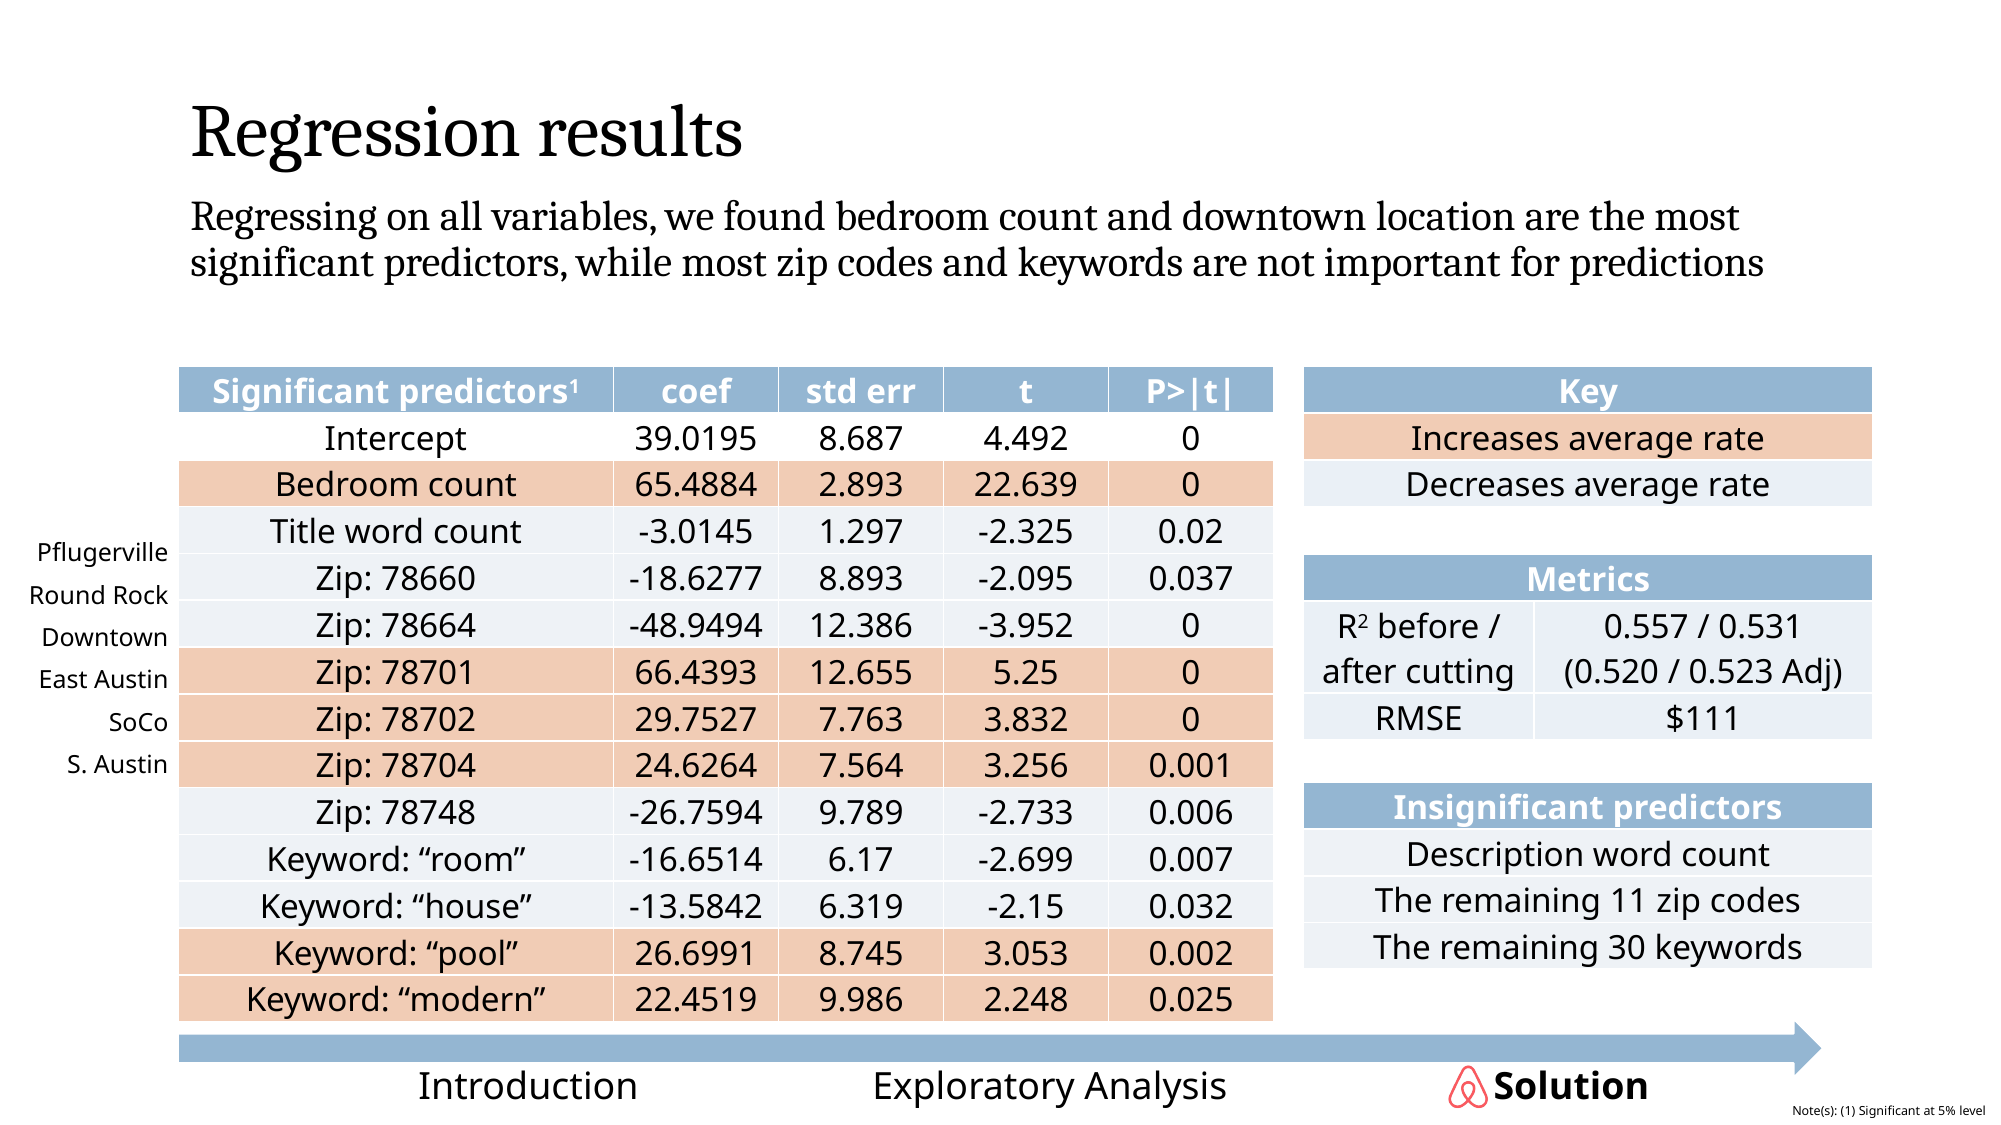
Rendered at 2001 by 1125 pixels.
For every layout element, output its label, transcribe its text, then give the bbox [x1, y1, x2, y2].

table_cell 7.763 [779, 695, 943, 740]
table_cell 8.745 [779, 929, 943, 974]
table_cell 9.789 [779, 788, 943, 834]
table_cell 39.0195 [614, 414, 778, 459]
table_cell 5.25 [944, 648, 1108, 693]
table_cell 0 [1109, 461, 1273, 506]
table_cell -3.952 [944, 601, 1108, 646]
table_cell 6.17 [779, 835, 943, 880]
table_cell 0.557 / 0.531 (0.520 / 0.523 Adj) [1535, 602, 1872, 692]
table_cell 0.002 [1109, 929, 1273, 974]
table_cell Downtown [21, 612, 169, 653]
table_header coef [614, 367, 778, 412]
table_cell 22.4519 [614, 976, 778, 1021]
table_cell Zip: 78704 [179, 742, 613, 787]
table_cell 3.053 [944, 929, 1108, 974]
table_cell 8.893 [779, 554, 943, 599]
table_cell 9.986 [779, 976, 943, 1021]
table_cell Zip: 78660 [179, 554, 613, 599]
table_cell 2.893 [779, 461, 943, 506]
table_cell 0.001 [1109, 742, 1273, 787]
table_header P>|t| [1109, 367, 1273, 412]
table_cell The remaining 11 zip codes [1304, 877, 1872, 922]
table_cell Round Rock [21, 570, 169, 611]
table_cell Title word count [179, 507, 613, 553]
table_cell 0.007 [1109, 835, 1273, 880]
table_cell -48.9494 [614, 601, 778, 646]
table_cell S. Austin [21, 739, 169, 780]
table_cell -16.6514 [614, 835, 778, 880]
table_cell 7.564 [779, 742, 943, 787]
table_cell 0.006 [1109, 788, 1273, 834]
table_cell The remaining 30 keywords [1304, 923, 1872, 968]
table_header Key [1304, 367, 1872, 412]
table_header Significant predictors1 [179, 367, 613, 412]
table_cell -2.15 [944, 882, 1108, 927]
table_cell -2.699 [944, 835, 1108, 880]
table_cell 0 [1109, 648, 1273, 693]
table_cell -2.733 [944, 788, 1108, 834]
table_cell -13.5842 [614, 882, 778, 927]
table_header t [944, 367, 1108, 412]
table_cell Keyword: “pool” [179, 929, 613, 974]
table_cell RMSE [1304, 694, 1533, 739]
table_cell Decreases average rate [1304, 461, 1872, 506]
table_cell 12.386 [779, 601, 943, 646]
table_cell 29.7527 [614, 695, 778, 740]
table_cell 0 [1109, 414, 1273, 459]
table_header Insignificant predictors [1304, 783, 1872, 828]
table_cell -26.7594 [614, 788, 778, 834]
table_cell Keyword: “house” [179, 882, 613, 927]
table_header std err [779, 367, 943, 412]
table_cell Zip: 78664 [179, 601, 613, 646]
table_cell 0 [1109, 695, 1273, 740]
table_cell -2.325 [944, 507, 1108, 553]
title Regression results [175, 79, 1826, 185]
table_header Pflugerville [21, 528, 169, 568]
picture [1445, 1062, 1492, 1113]
table_cell $111 [1535, 694, 1872, 739]
list Regressing on all variables, we found bedroom count and downtown location are the most significant predictors, while most zip codes and keywords are not important for predictions [175, 185, 1826, 294]
table_cell 65.4884 [614, 461, 778, 506]
table_header Metrics [1304, 555, 1872, 600]
table_cell Keyword: “modern” [179, 976, 613, 1021]
table_cell Increases average rate [1304, 414, 1872, 459]
text_box Note(s): (1) Significant at 5% level [1754, 1079, 2000, 1125]
table_cell Bedroom count [179, 461, 613, 506]
table_cell 0 [1109, 601, 1273, 646]
table_cell 2.248 [944, 976, 1108, 1021]
table_cell 6.319 [779, 882, 943, 927]
table_cell 0.02 [1109, 507, 1273, 553]
table_cell 3.832 [944, 695, 1108, 740]
table_cell -2.095 [944, 554, 1108, 599]
table_cell Keyword: “room” [179, 835, 613, 880]
table_cell -18.6277 [614, 554, 778, 599]
table_cell Zip: 78748 [179, 788, 613, 834]
table_cell 66.4393 [614, 648, 778, 693]
table_cell 0.032 [1109, 882, 1273, 927]
table_cell 22.639 [944, 461, 1108, 506]
table_cell 0.025 [1109, 976, 1273, 1021]
table_cell -3.0145 [614, 507, 778, 553]
table_cell 8.687 [779, 414, 943, 459]
table_cell 0.037 [1109, 554, 1273, 599]
table_cell 3.256 [944, 742, 1108, 787]
table_cell Intercept [179, 414, 613, 459]
table_cell 24.6264 [614, 742, 778, 787]
table_cell Zip: 78701 [179, 648, 613, 693]
table_cell East Austin [21, 655, 169, 695]
table_cell 1.297 [779, 507, 943, 553]
table_cell 12.655 [779, 648, 943, 693]
table_cell 26.6991 [614, 929, 778, 974]
table_cell Description word count [1304, 830, 1872, 875]
table_cell 4.492 [944, 414, 1108, 459]
table_cell R2 before / after cutting [1304, 602, 1533, 692]
table_cell SoCo [21, 697, 169, 737]
table_cell Zip: 78702 [179, 695, 613, 740]
